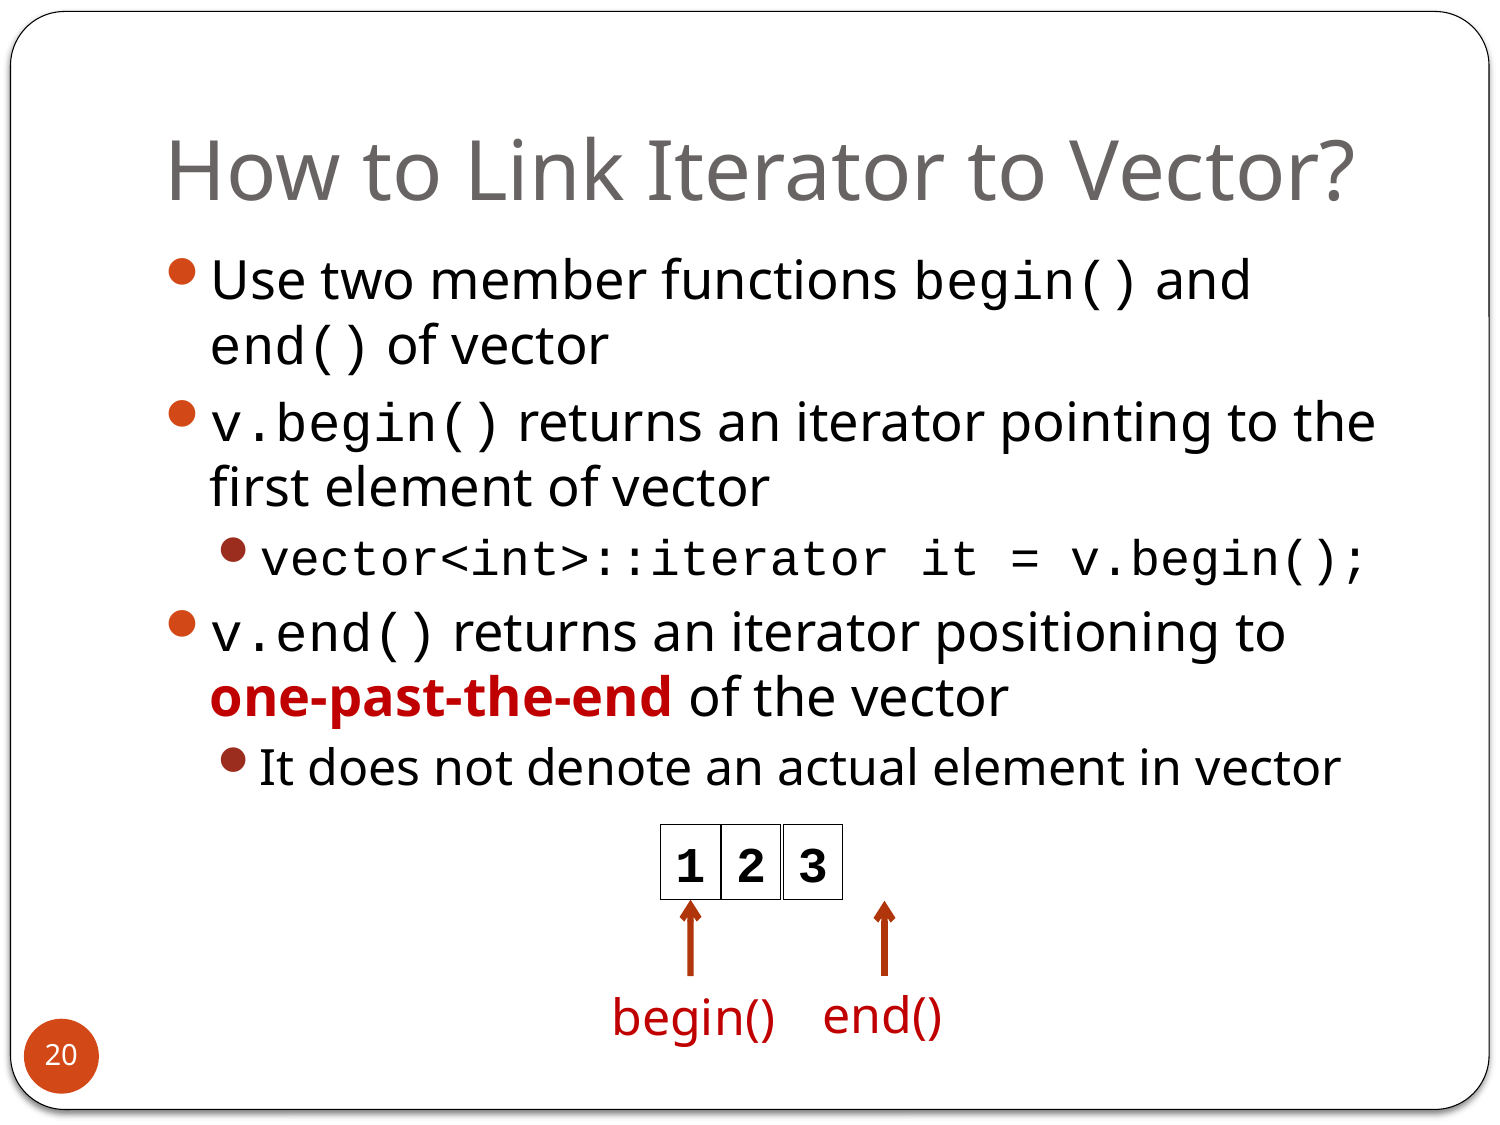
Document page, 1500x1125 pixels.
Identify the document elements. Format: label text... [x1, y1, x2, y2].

text_box end() [807, 976, 958, 1051]
text_box begin() [596, 977, 790, 1053]
title How to Link Iterator to Vector? [150, 45, 1425, 233]
slide_number 20 [23, 1018, 99, 1094]
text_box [660, 824, 844, 901]
list Use two member functions begin() and end() of vector v.begin() returns an iterator pointing to the first element of vector vector<int>::iterator it = v.begin(); v.end() returns an iterator positioning to one-past-the-end of the vector It does not denote an actual element in vector [150, 237, 1425, 988]
